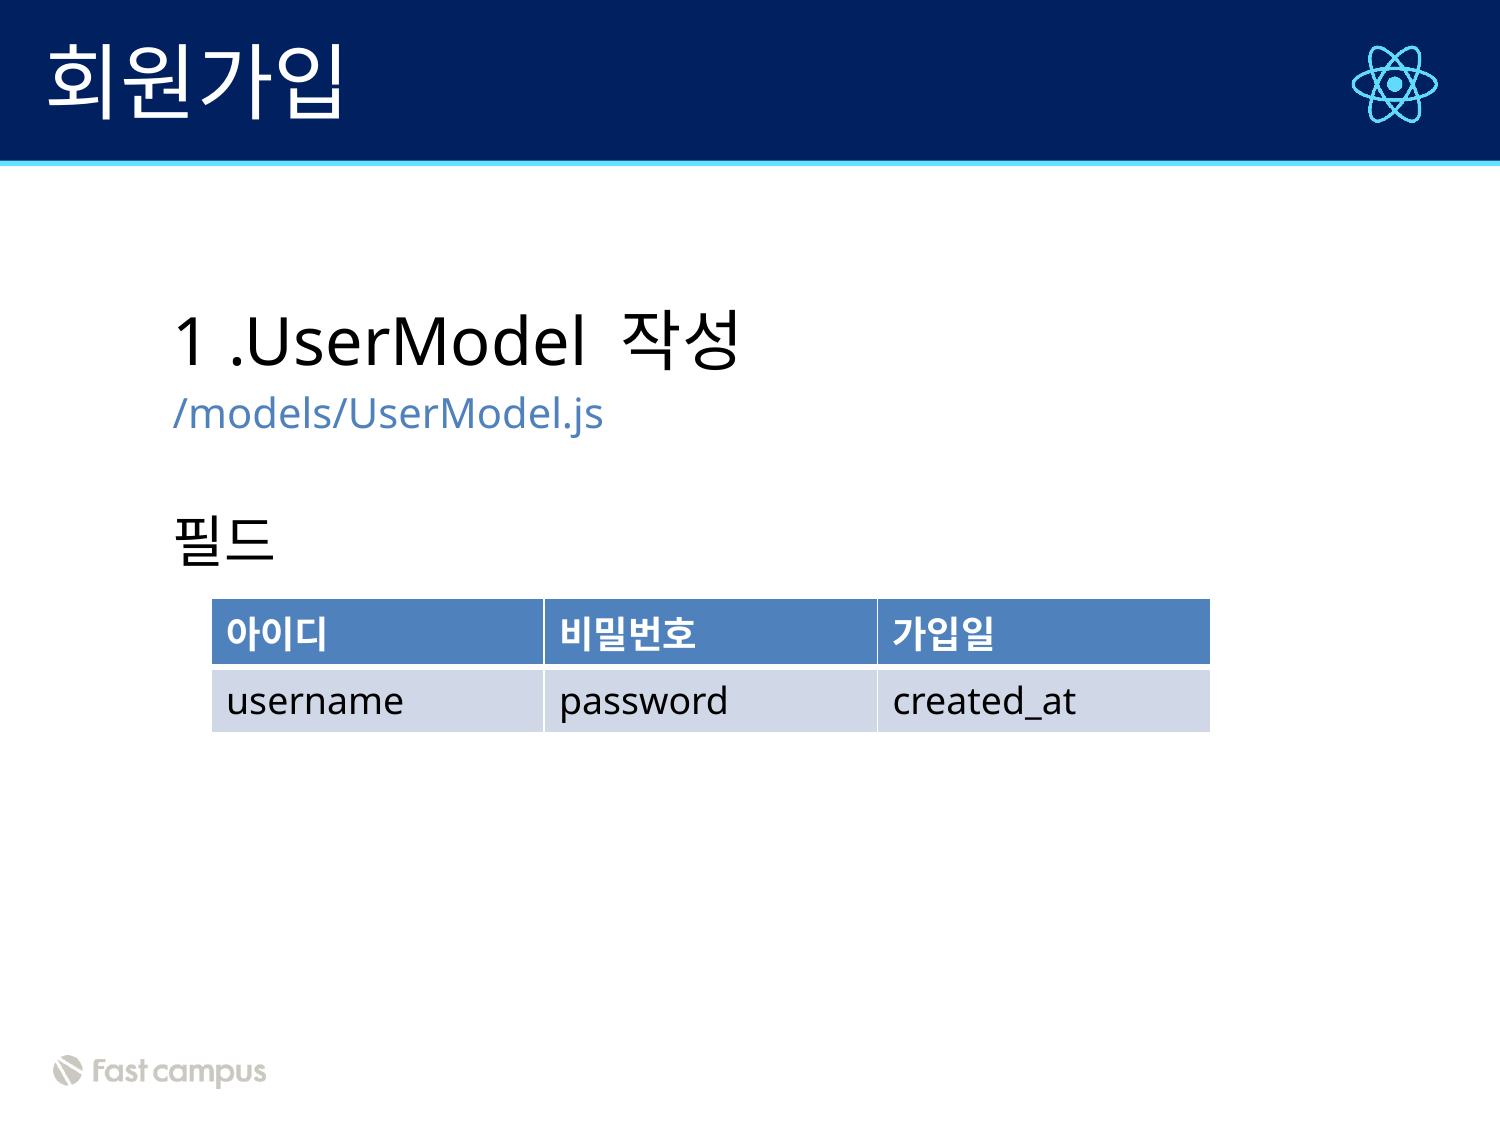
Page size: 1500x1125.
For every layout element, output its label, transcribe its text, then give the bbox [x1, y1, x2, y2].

table_header 가입일 [878, 599, 1210, 664]
picture [1380, 36, 1444, 135]
table_header 비밀번호 [545, 599, 877, 664]
table_cell password [545, 670, 877, 732]
table_cell created_at [878, 670, 1210, 732]
table_header 아이디 [212, 599, 543, 664]
table_cell username [212, 670, 543, 732]
title 회원가입 [29, 0, 1380, 175]
list 1 .UserModel 작성 /models/UserModel.js 필드 [157, 290, 1343, 953]
